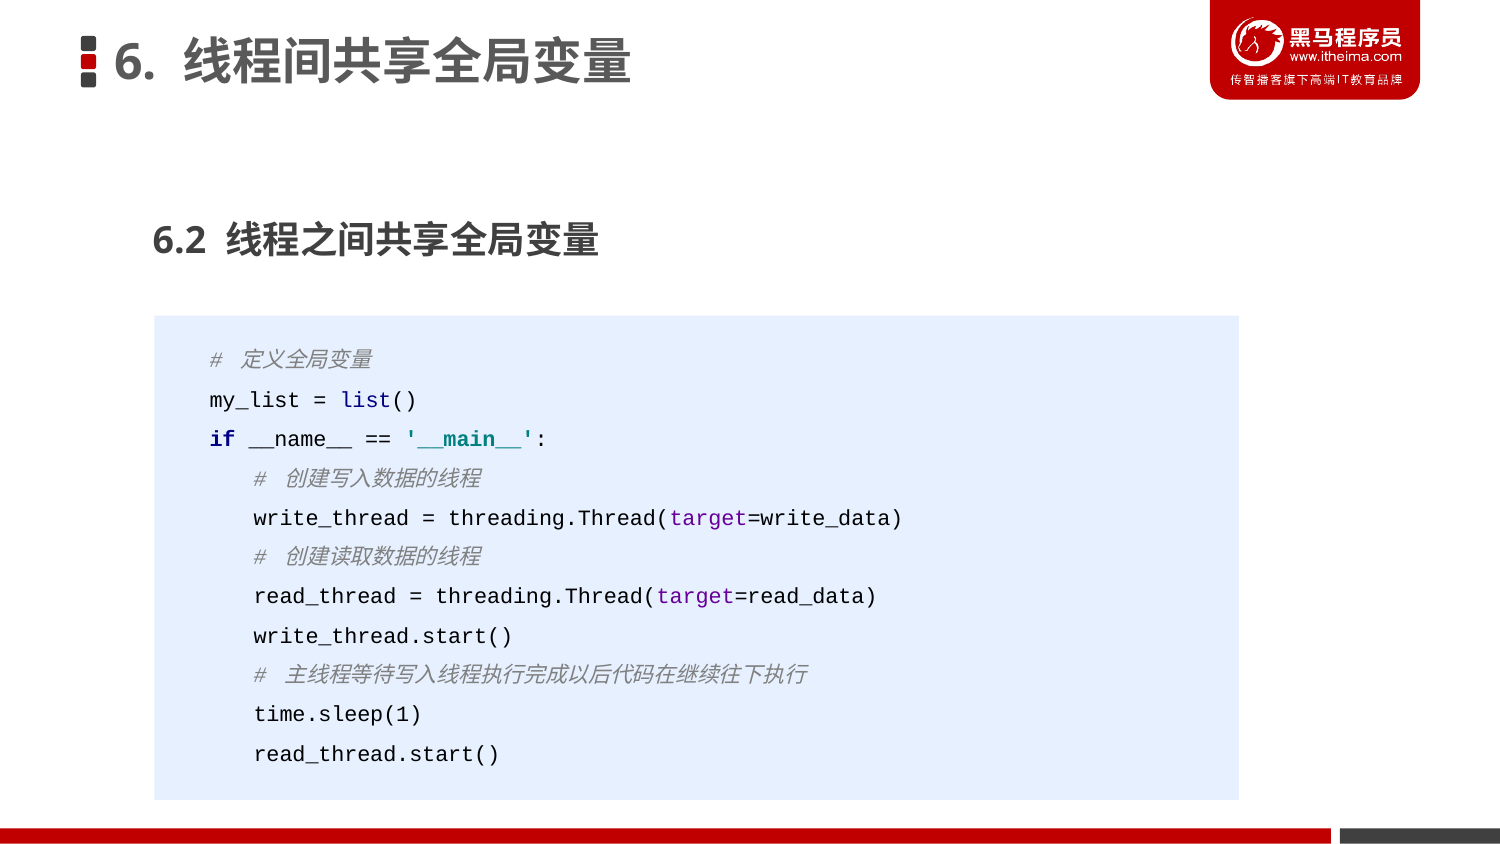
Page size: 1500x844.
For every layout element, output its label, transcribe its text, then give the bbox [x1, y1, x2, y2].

picture [1212, 8, 1421, 94]
text_box 6.2 线程之间共享全局变量 [138, 185, 715, 268]
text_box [154, 315, 1240, 801]
text_box 6. 线程间共享全局变量 [103, 0, 987, 130]
